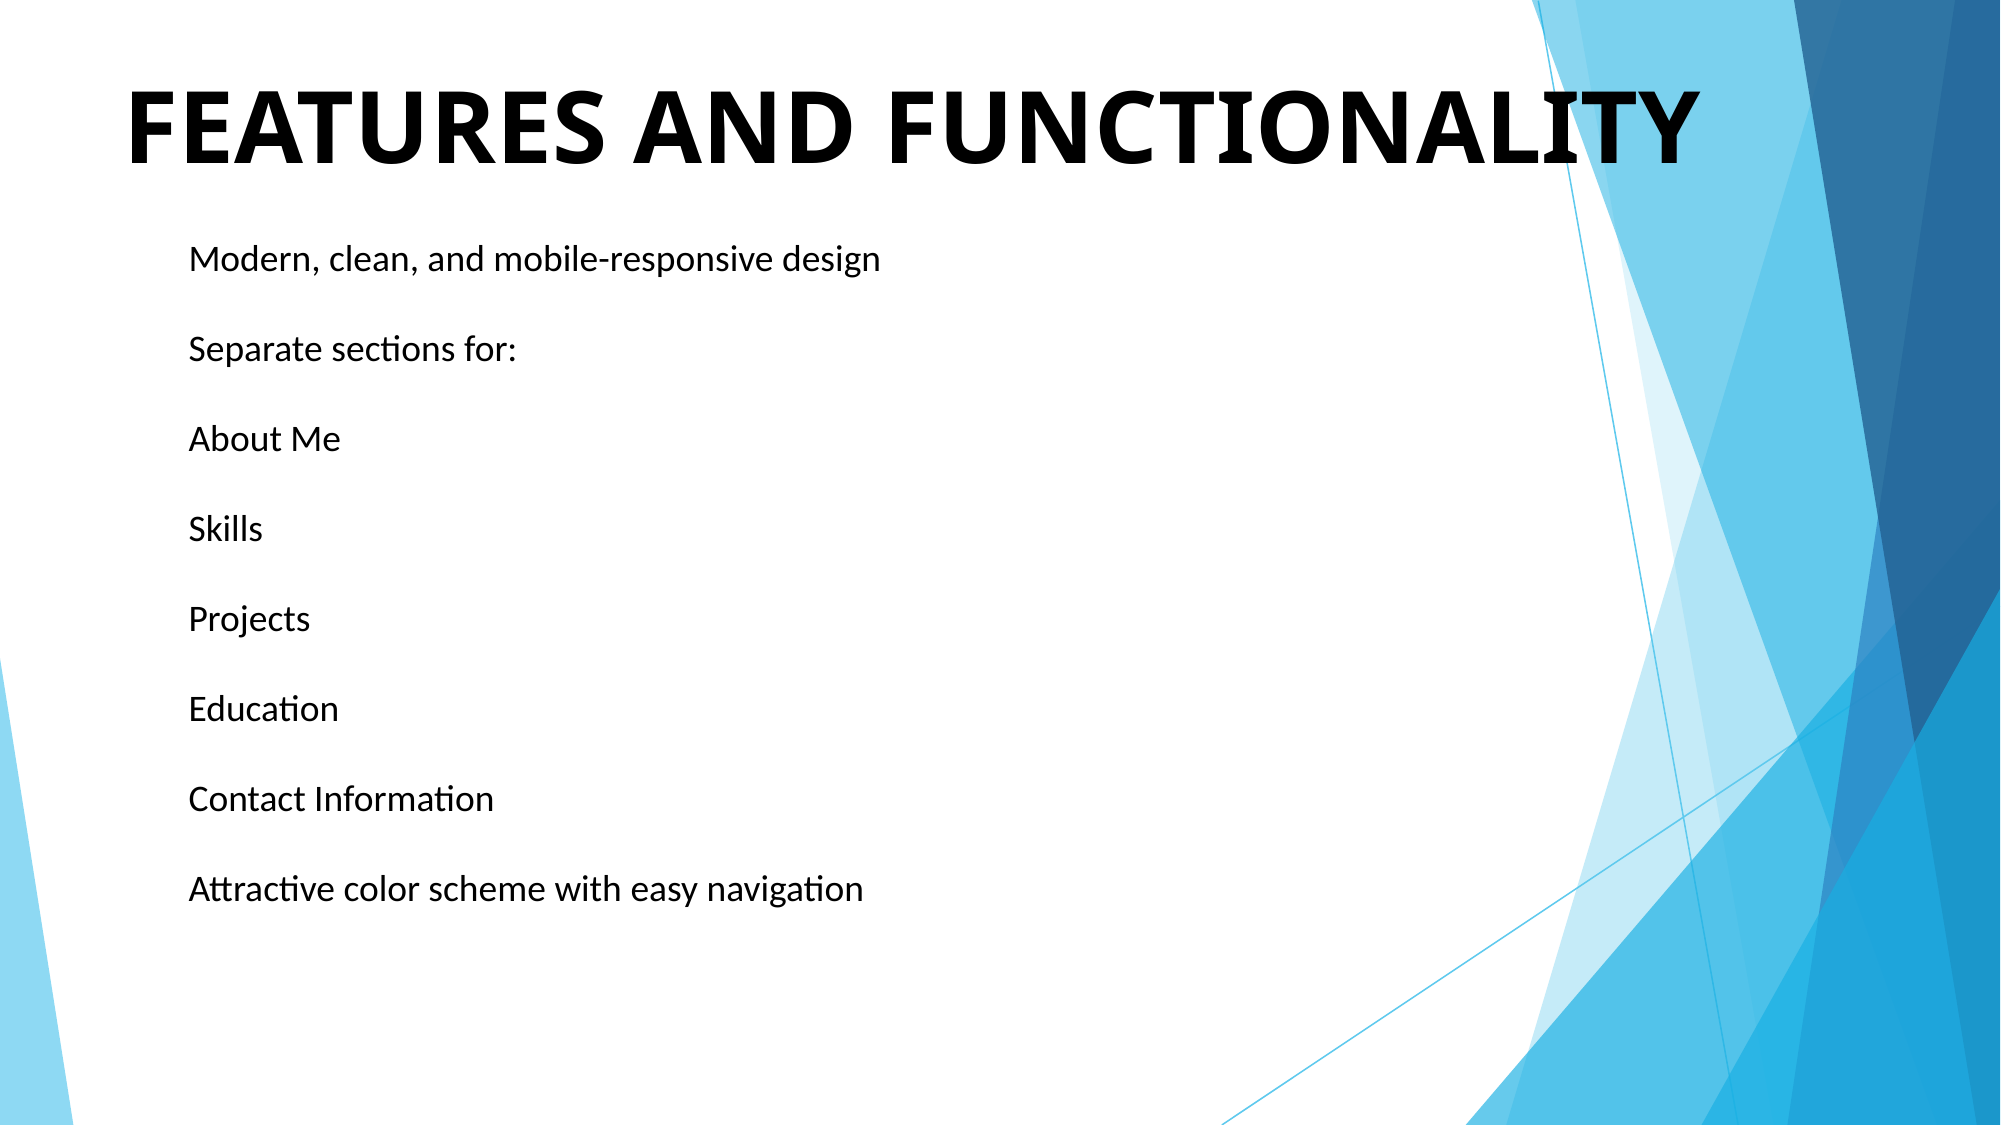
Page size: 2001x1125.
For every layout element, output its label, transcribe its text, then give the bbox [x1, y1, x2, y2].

text_box Modern, clean, and mobile-responsive design Separate sections for: About Me Skills Projects Education Contact Information Attractive color scheme with easy navigation [173, 226, 924, 917]
title FEATURES AND FUNCTIONALITY [123, 63, 1877, 182]
